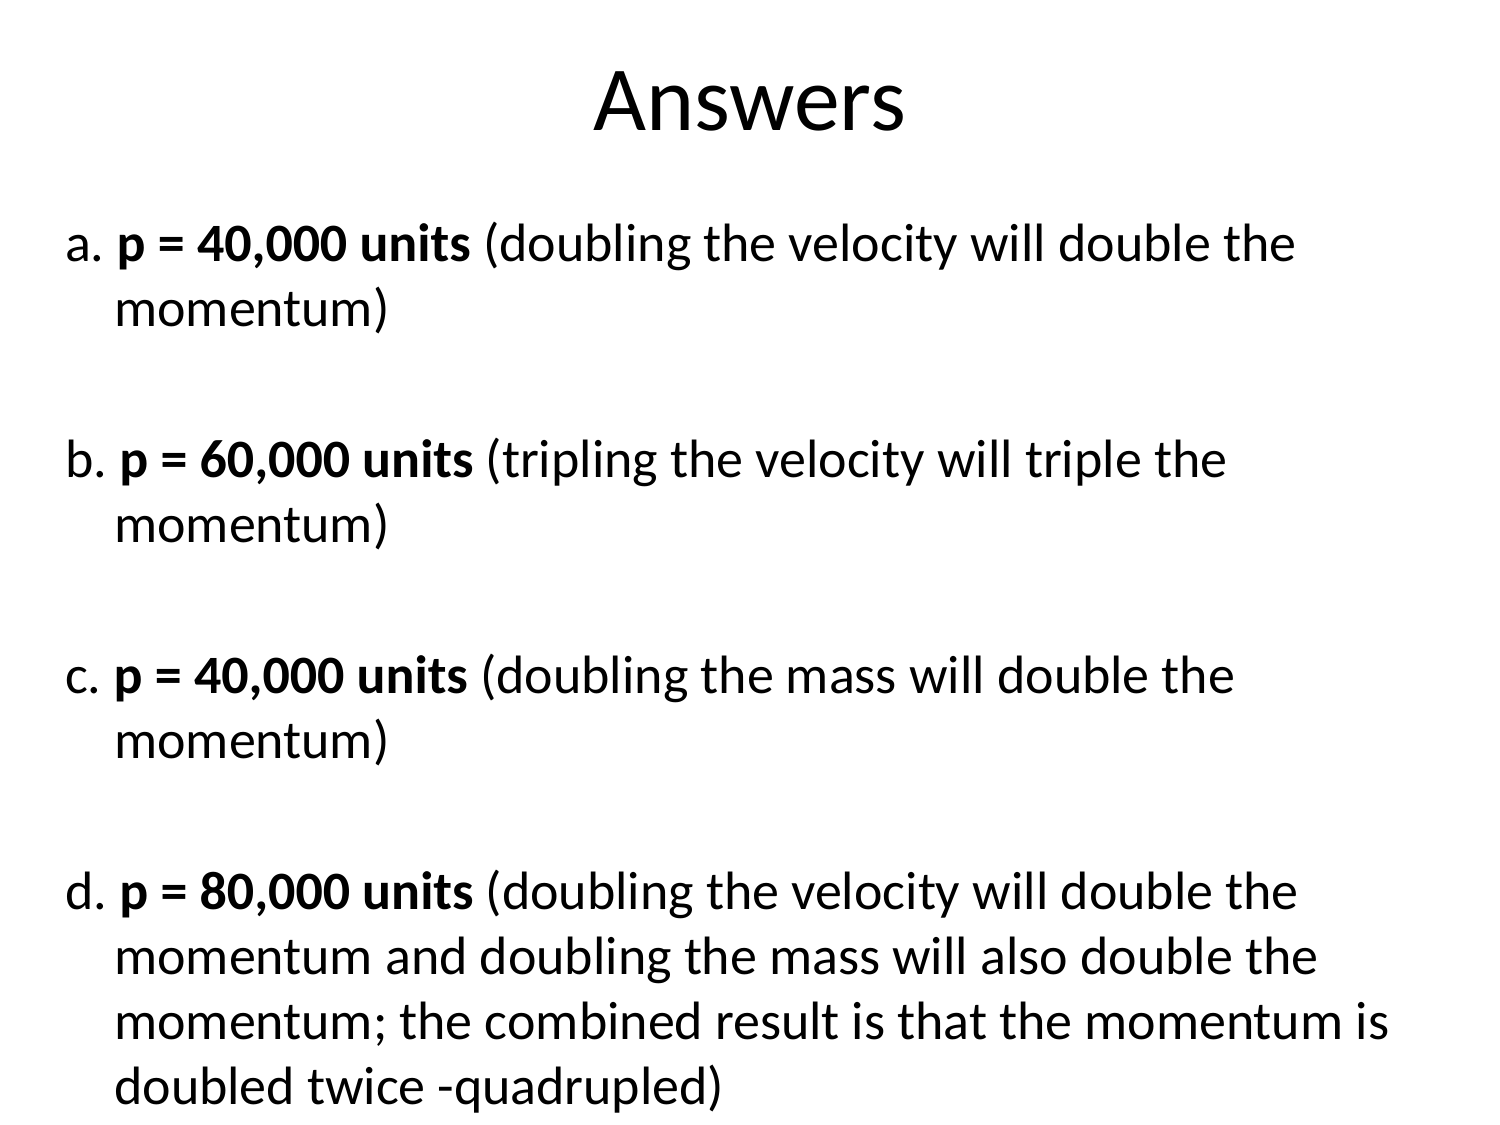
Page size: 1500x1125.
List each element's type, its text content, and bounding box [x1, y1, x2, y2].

title Answers [75, 0, 1425, 188]
list a. p = 40,000 units (doubling the velocity will double the momentum) b. p = 60,000 units (tripling the velocity will triple the momentum) c. p = 40,000 units (doubling the mass will double the momentum) d. p = 80,000 units (doubling the velocity will double the momentum and doubling the mass will also double the momentum; the combined result is that the momentum is doubled twice -quadrupled) [50, 200, 1450, 1125]
